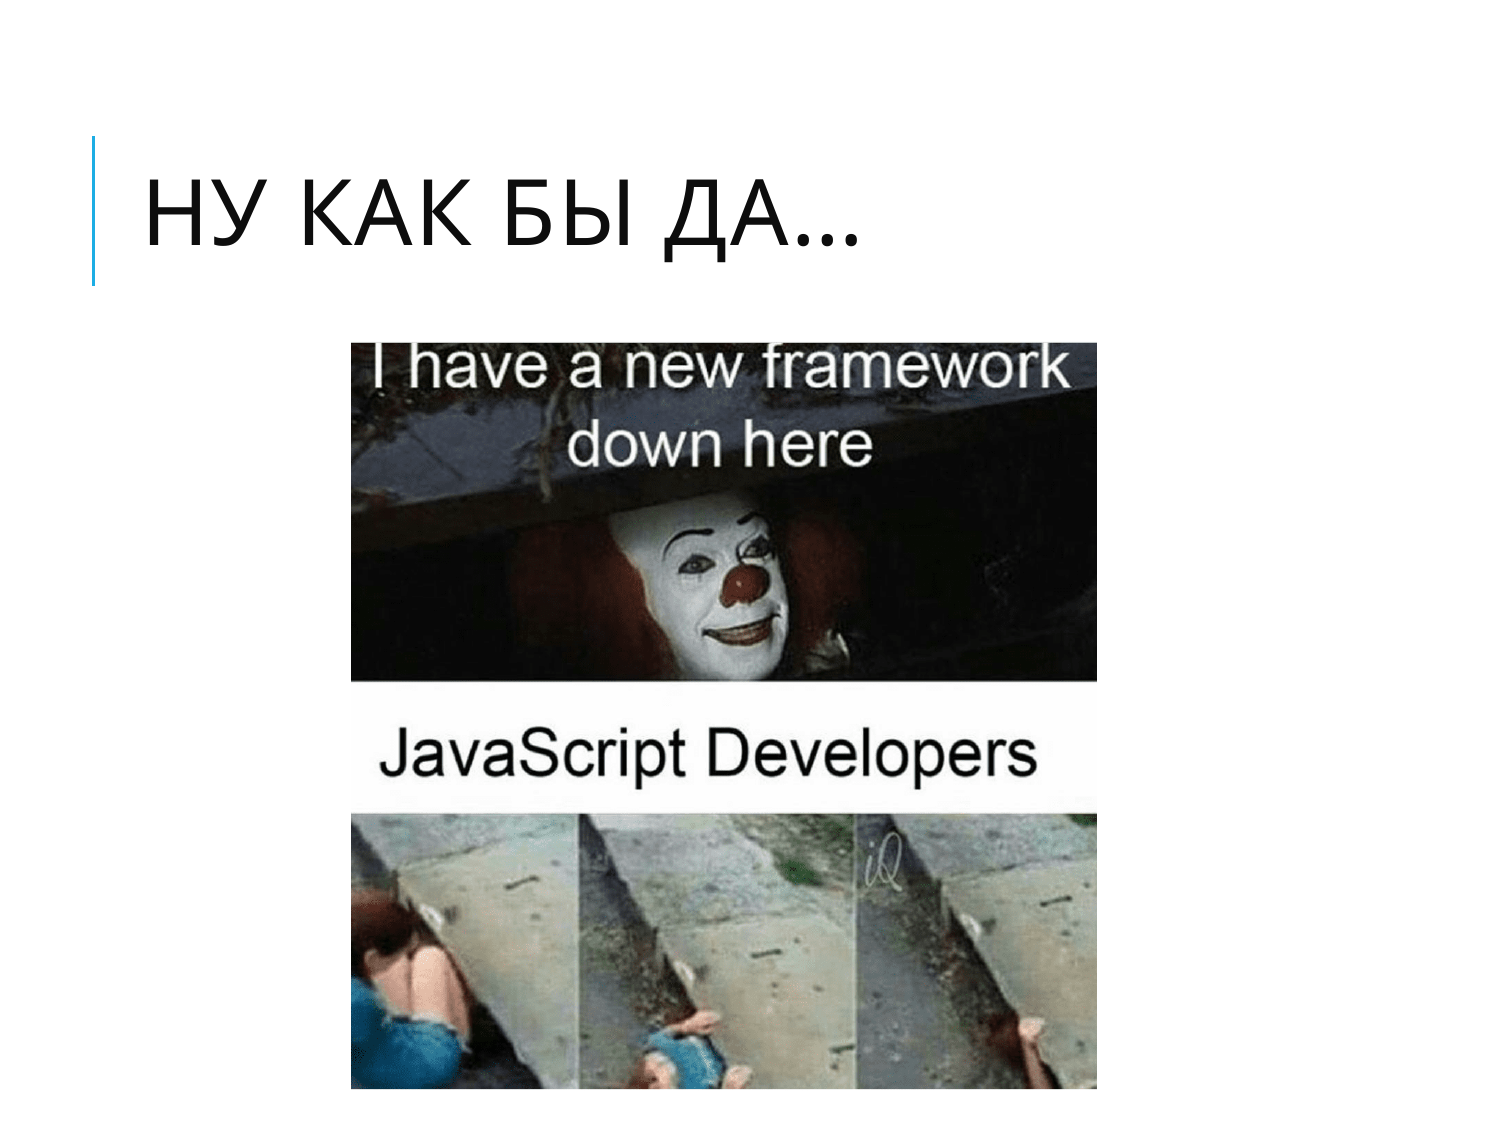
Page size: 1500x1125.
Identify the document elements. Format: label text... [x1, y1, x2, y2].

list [351, 341, 1097, 1093]
title Ну как бы да… [126, 96, 1322, 342]
